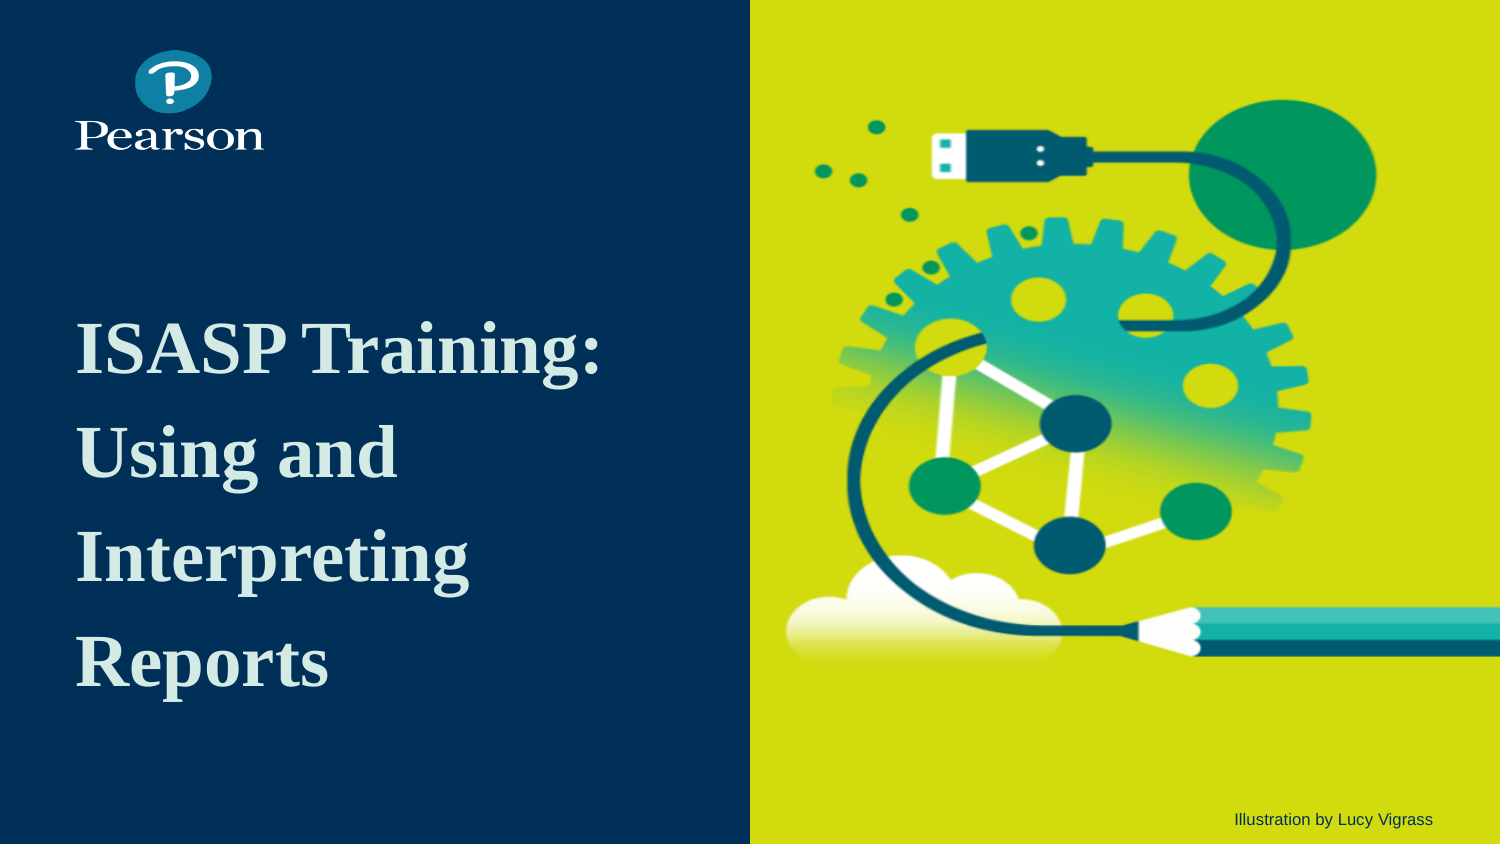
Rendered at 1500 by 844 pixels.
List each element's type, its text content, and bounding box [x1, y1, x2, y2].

title ISASP Training: Using and Interpreting Reports [75, 283, 680, 560]
picture [749, 0, 1500, 844]
picture [75, 50, 264, 150]
